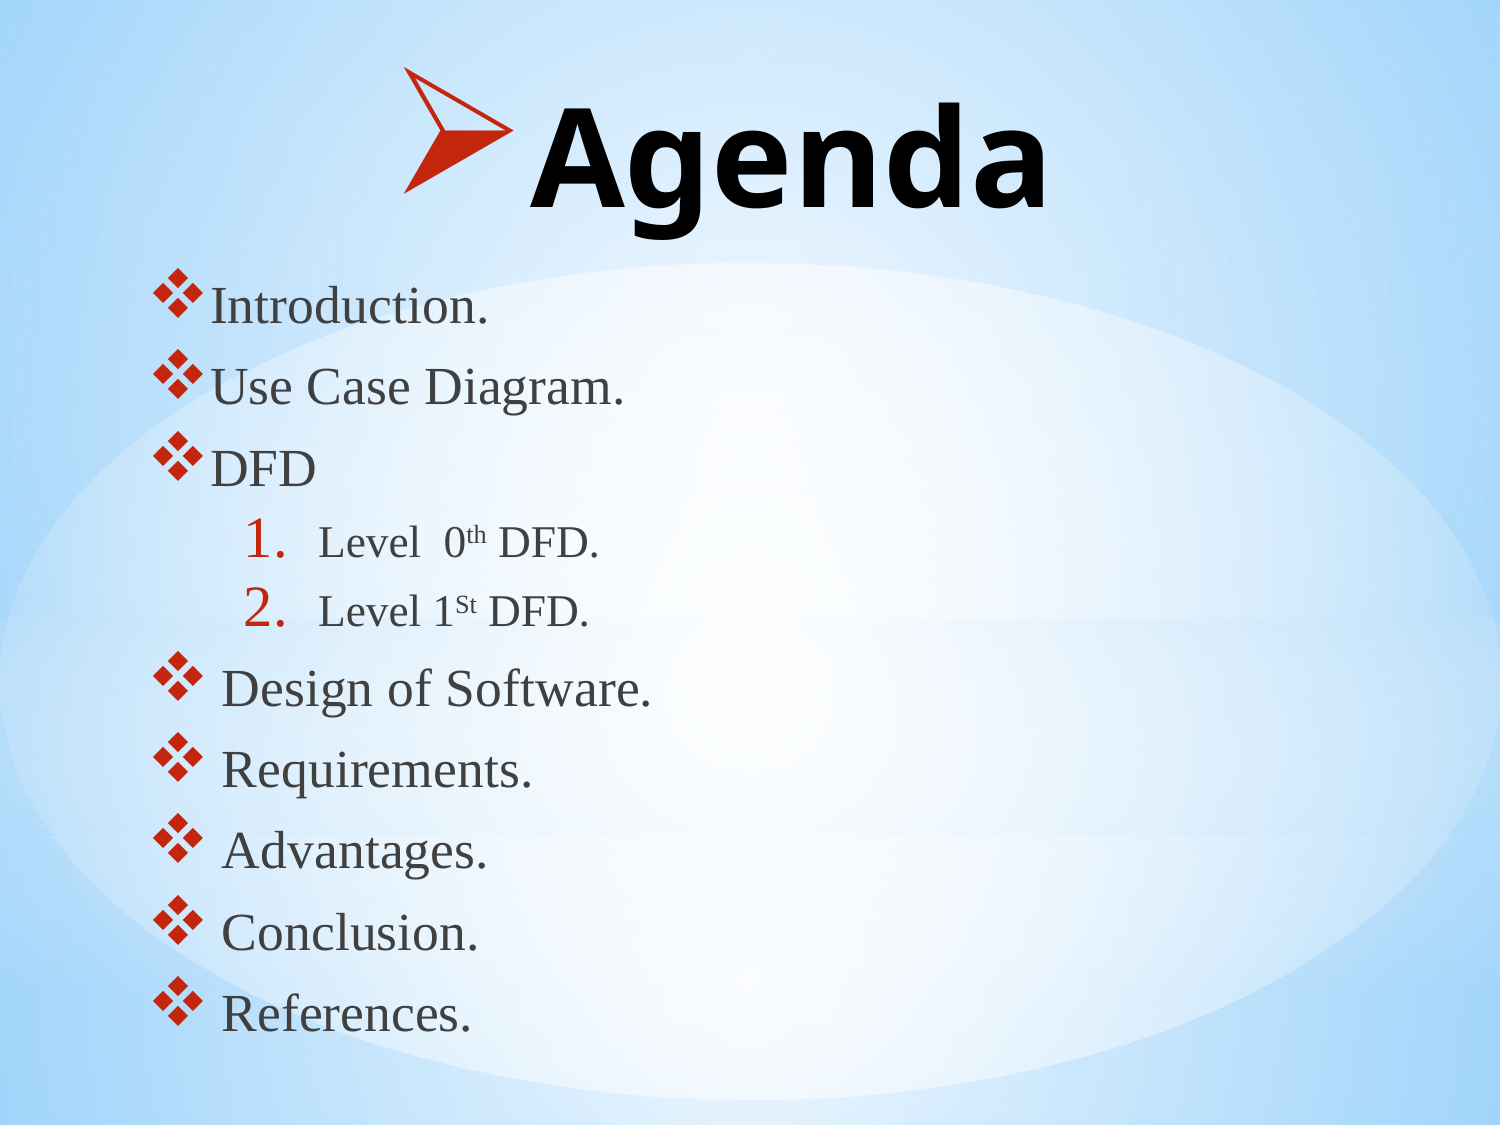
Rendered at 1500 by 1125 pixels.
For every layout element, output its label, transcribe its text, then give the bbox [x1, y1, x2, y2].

list Introduction. Use Case Diagram. DFD Level 0th DFD. Level 1St DFD. Design of Software. Requirements. Advantages. Conclusion. References. [125, 262, 1375, 1075]
title Agenda [187, 62, 1256, 250]
